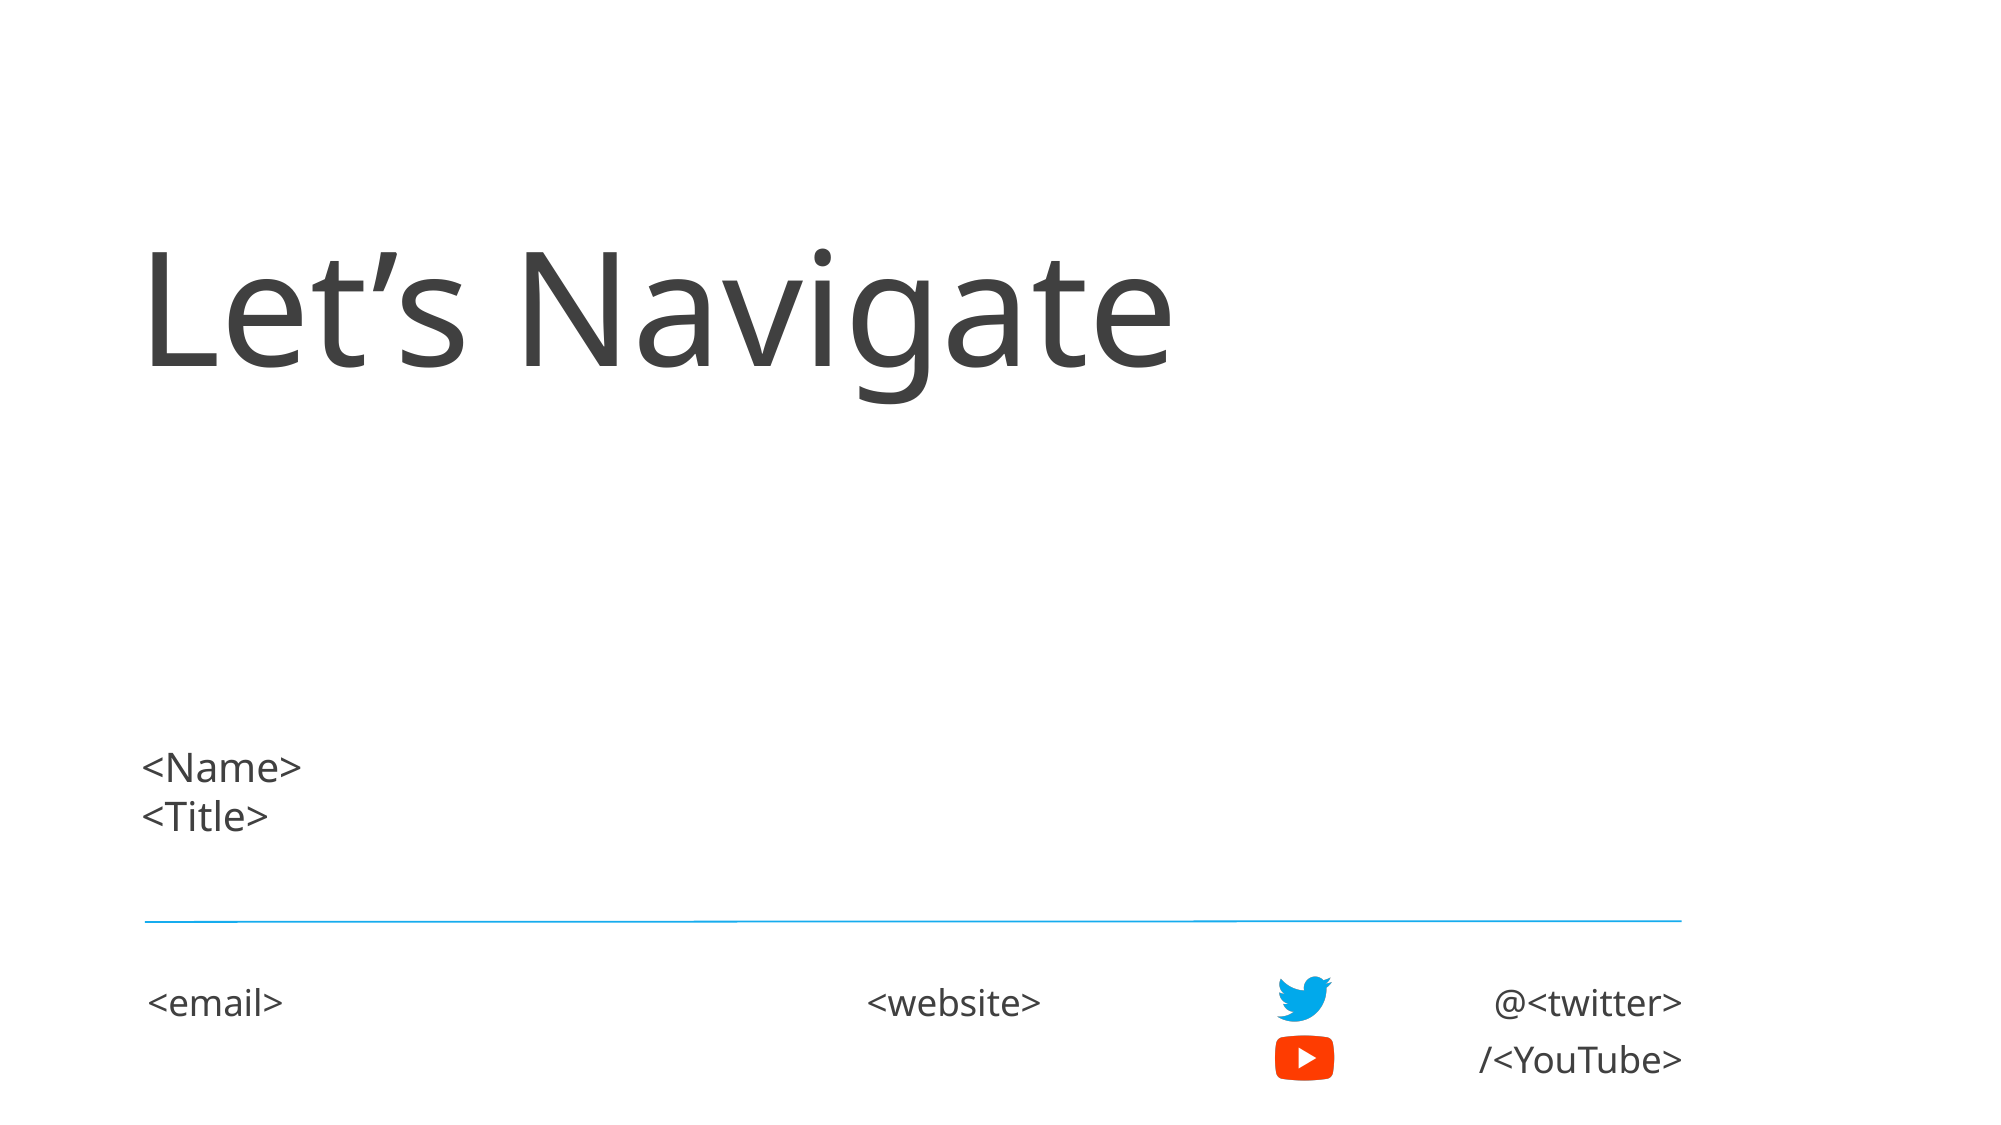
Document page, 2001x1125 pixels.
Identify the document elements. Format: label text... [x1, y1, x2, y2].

picture [1268, 971, 1340, 1094]
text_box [132, 958, 1699, 1084]
text_box <Name> <Title> [138, 738, 1118, 843]
text_box Let’s Navigate [107, 251, 1801, 387]
